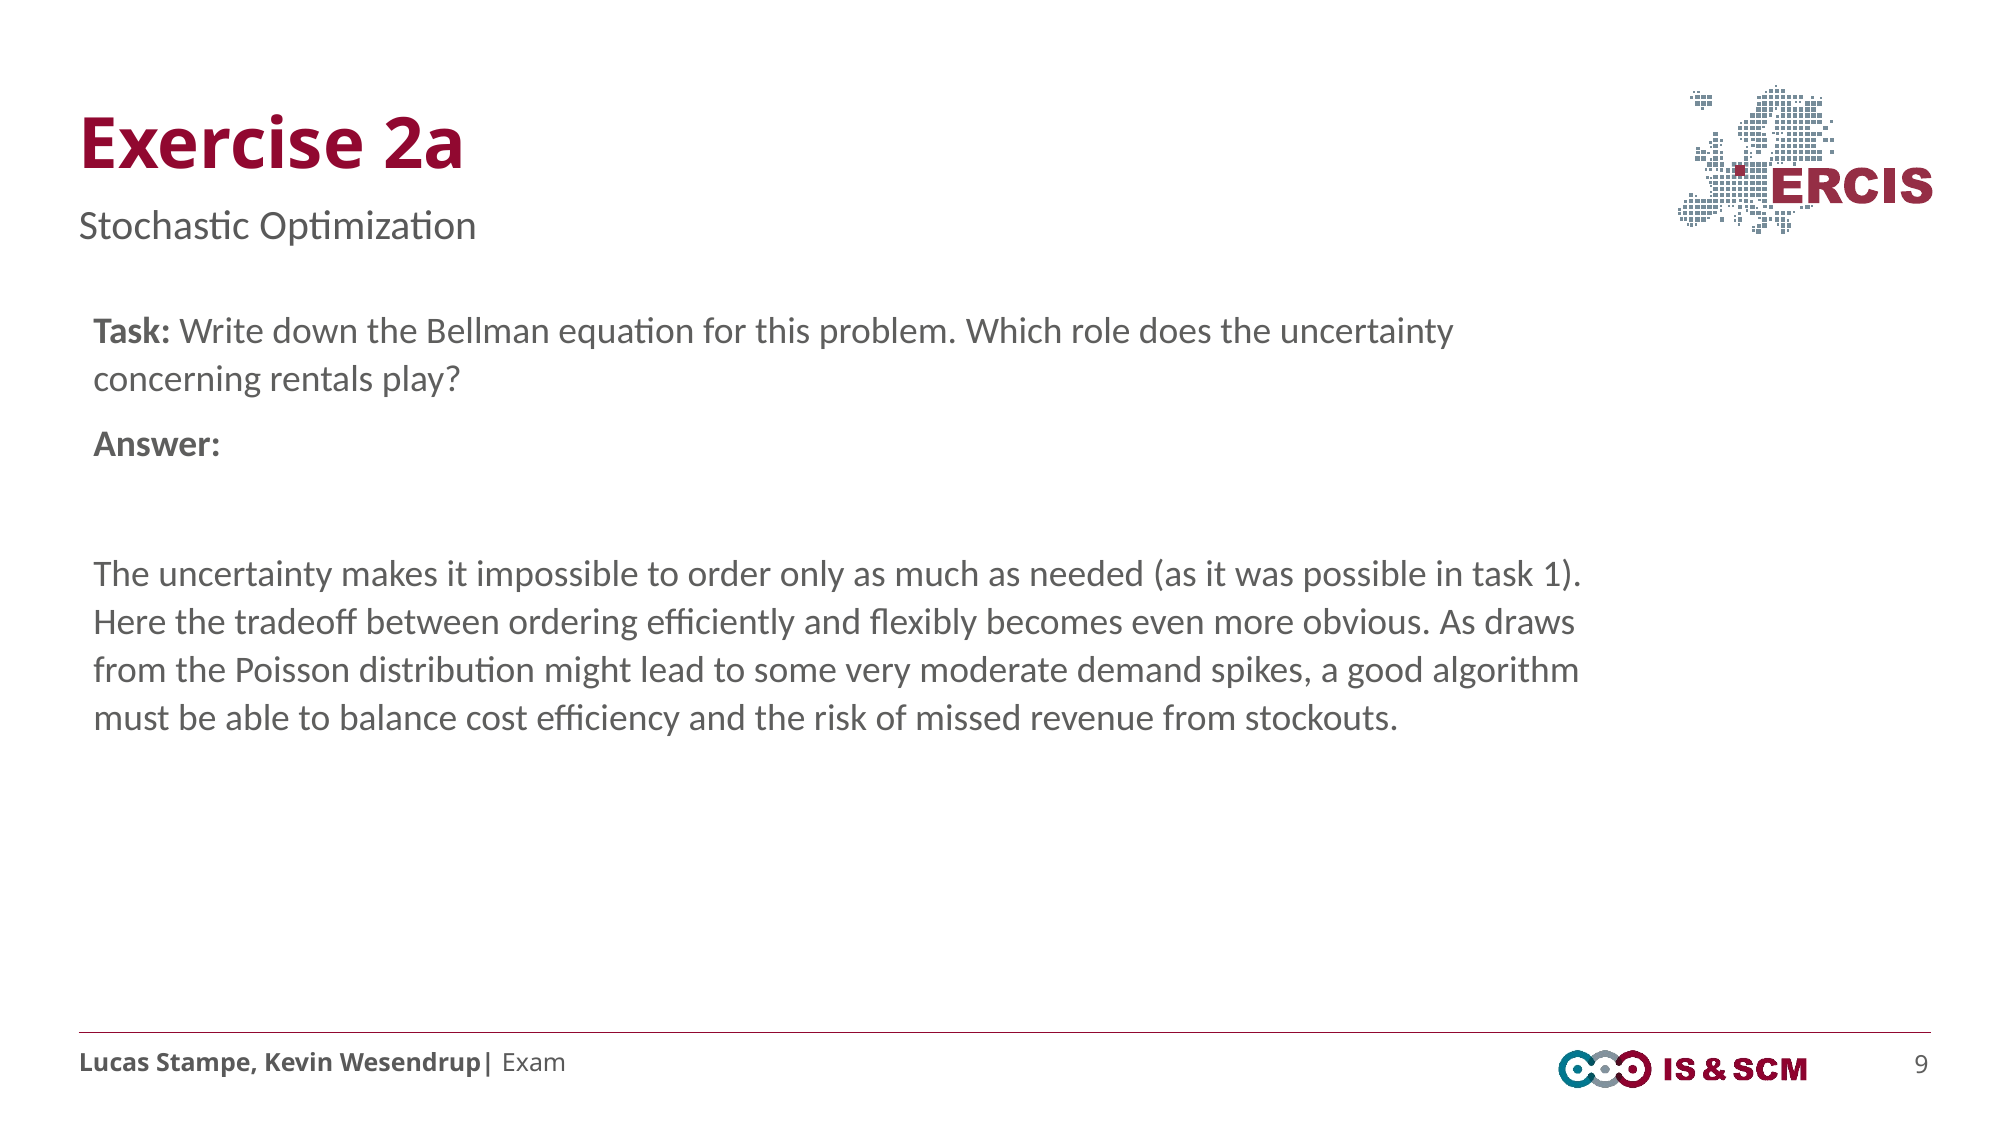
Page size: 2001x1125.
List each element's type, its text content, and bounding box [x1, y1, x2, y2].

picture [1533, 1046, 1831, 1090]
title Exercise 2a [78, 84, 1632, 184]
list Stochastic Optimization [78, 194, 1632, 246]
